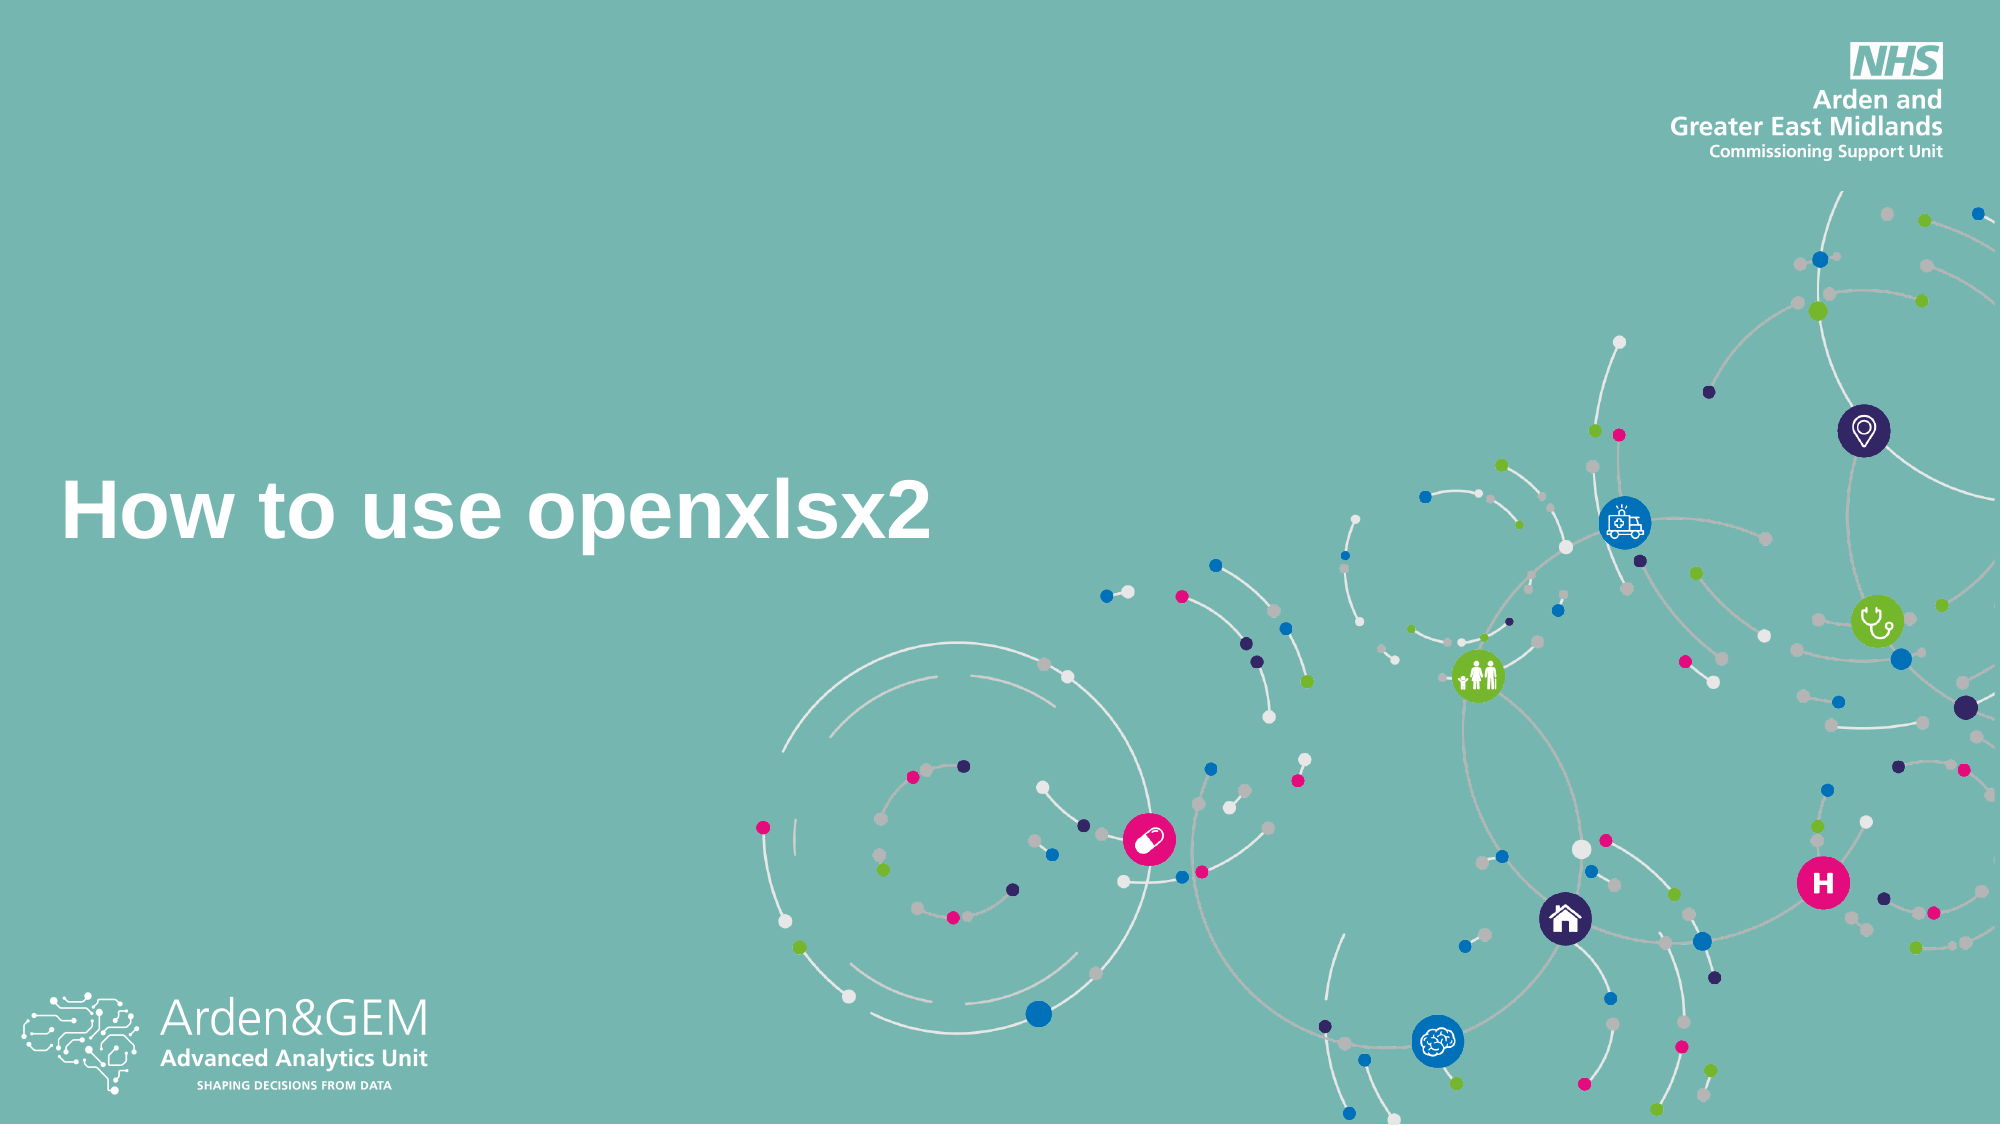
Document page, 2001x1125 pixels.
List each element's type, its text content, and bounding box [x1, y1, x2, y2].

picture [756, 191, 1995, 1125]
picture [1671, 42, 1943, 161]
title How to use openxlsx2 [45, 40, 1246, 563]
picture [0, 946, 532, 1125]
